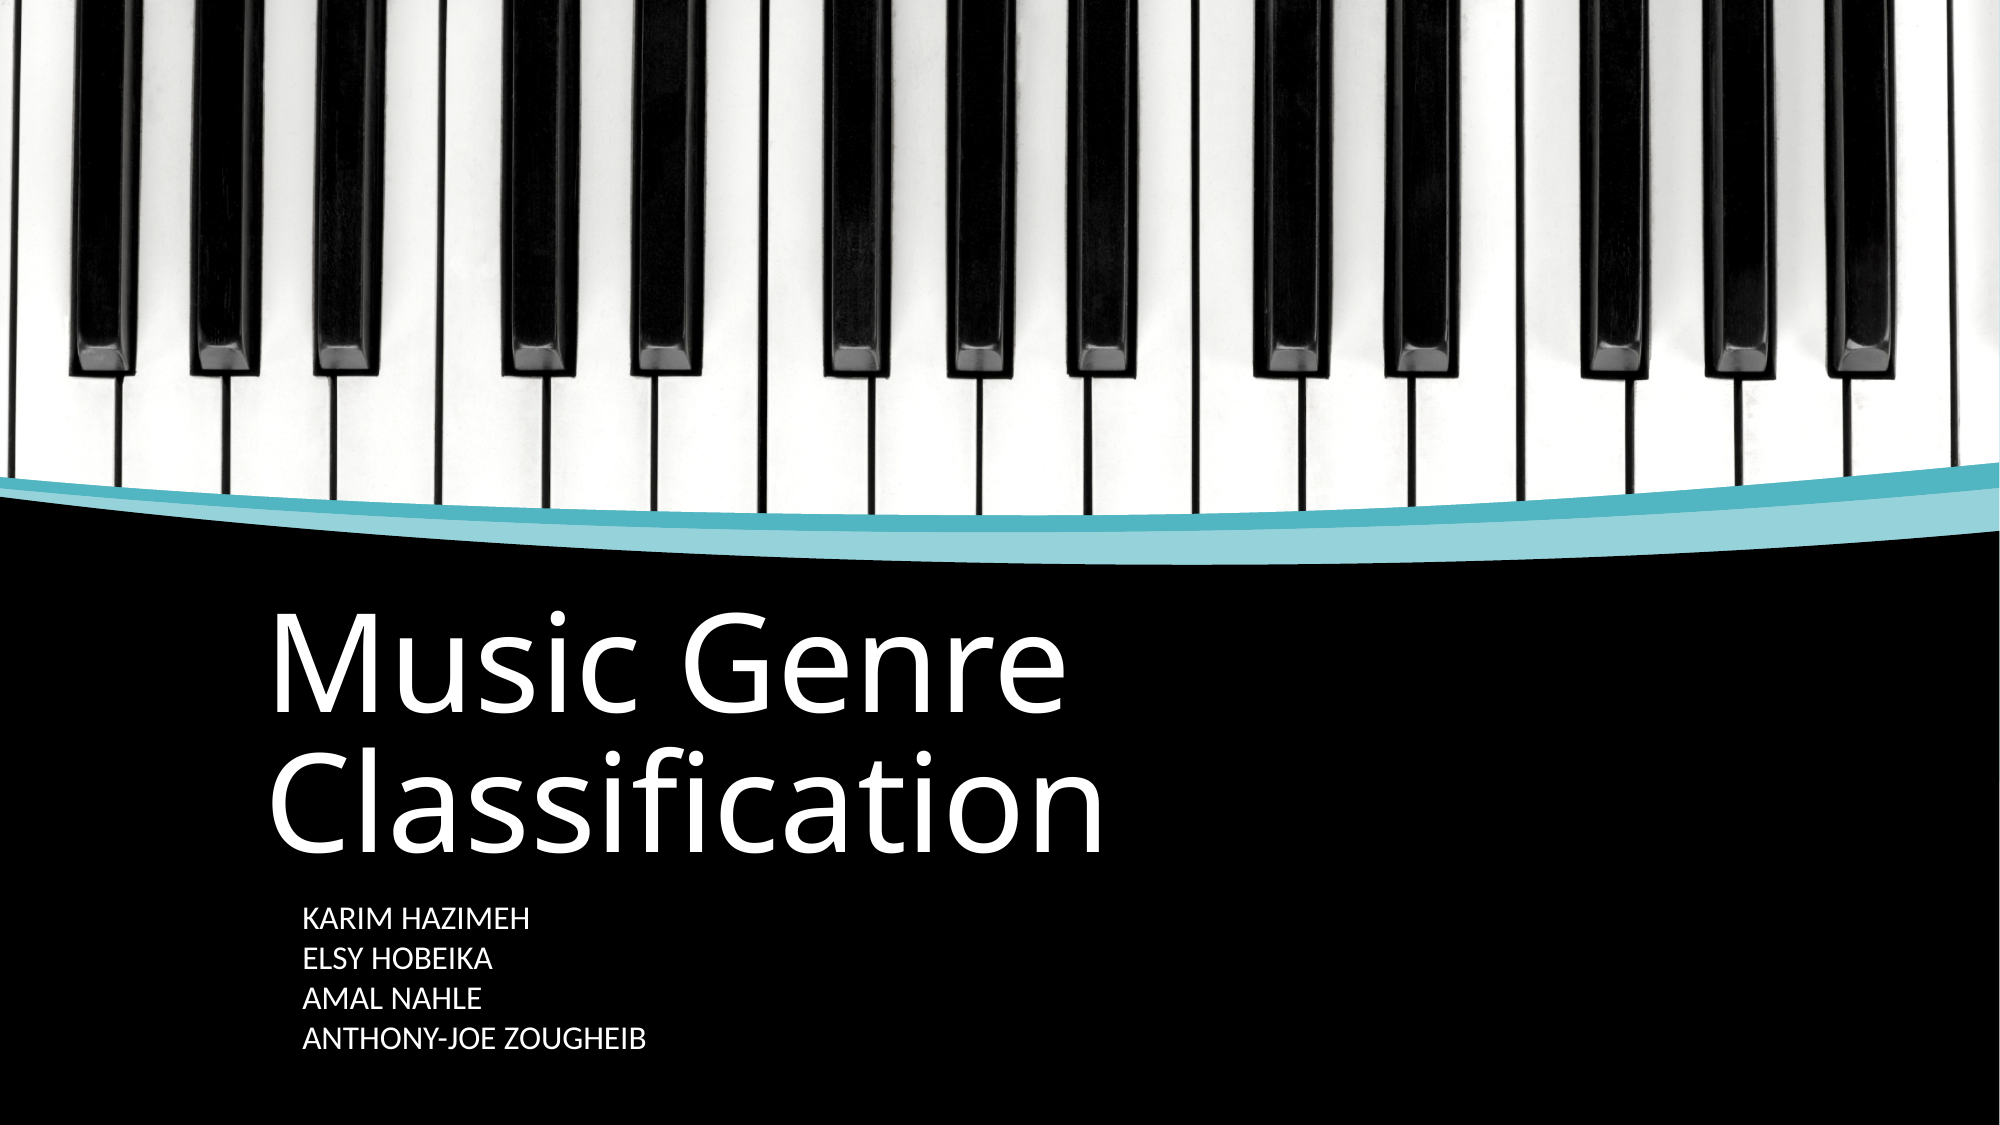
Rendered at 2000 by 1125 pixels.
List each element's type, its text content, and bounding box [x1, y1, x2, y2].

title Music Genre Classification [249, 575, 1750, 889]
picture [0, 0, 2000, 516]
subtitle KARIM HAZIMEH ELSY HOBEIKA AMAL NAHLE ANTHONY-JOE ZOUGHEIB [287, 642, 670, 1125]
